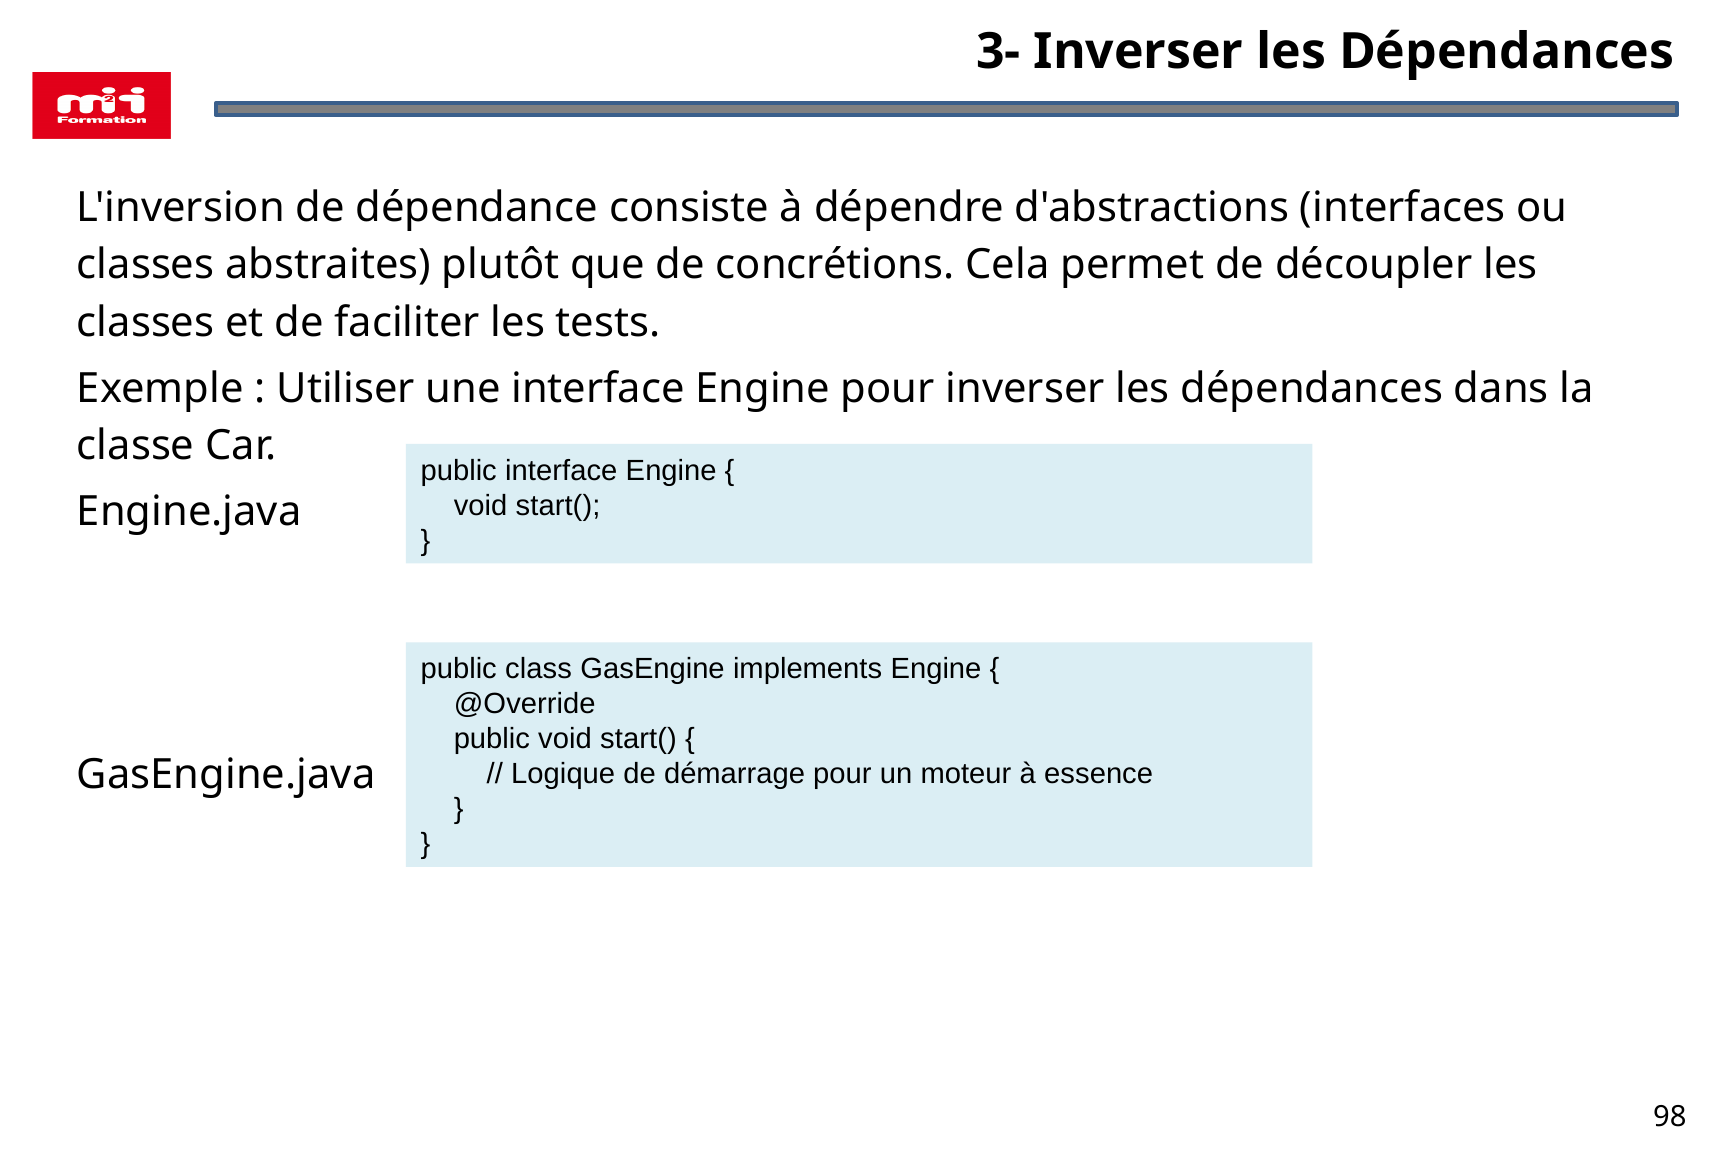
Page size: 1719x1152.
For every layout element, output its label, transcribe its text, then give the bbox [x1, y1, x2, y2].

text_box public class GasEngine implements Engine { @Override public void start() { // Logique de démarrage pour un moteur à essence } } [405, 642, 1313, 867]
text_box 3- Inverser les Dépendances [292, 19, 1675, 80]
text_box L'inversion de dépendance consiste à dépendre d'abstractions (interfaces ou classes abstraites) plutôt que de concrétions. Cela permet de découpler les classes et de faciliter les tests. Exemple : Utiliser une interface Engine pour inverser les dépendances dans la classe Car. Engine.java GasEngine.java [32, 164, 1687, 805]
slide_number 98 [1620, 1090, 1719, 1152]
picture [32, 71, 171, 139]
text_box public interface Engine { void start(); } [405, 443, 1313, 564]
